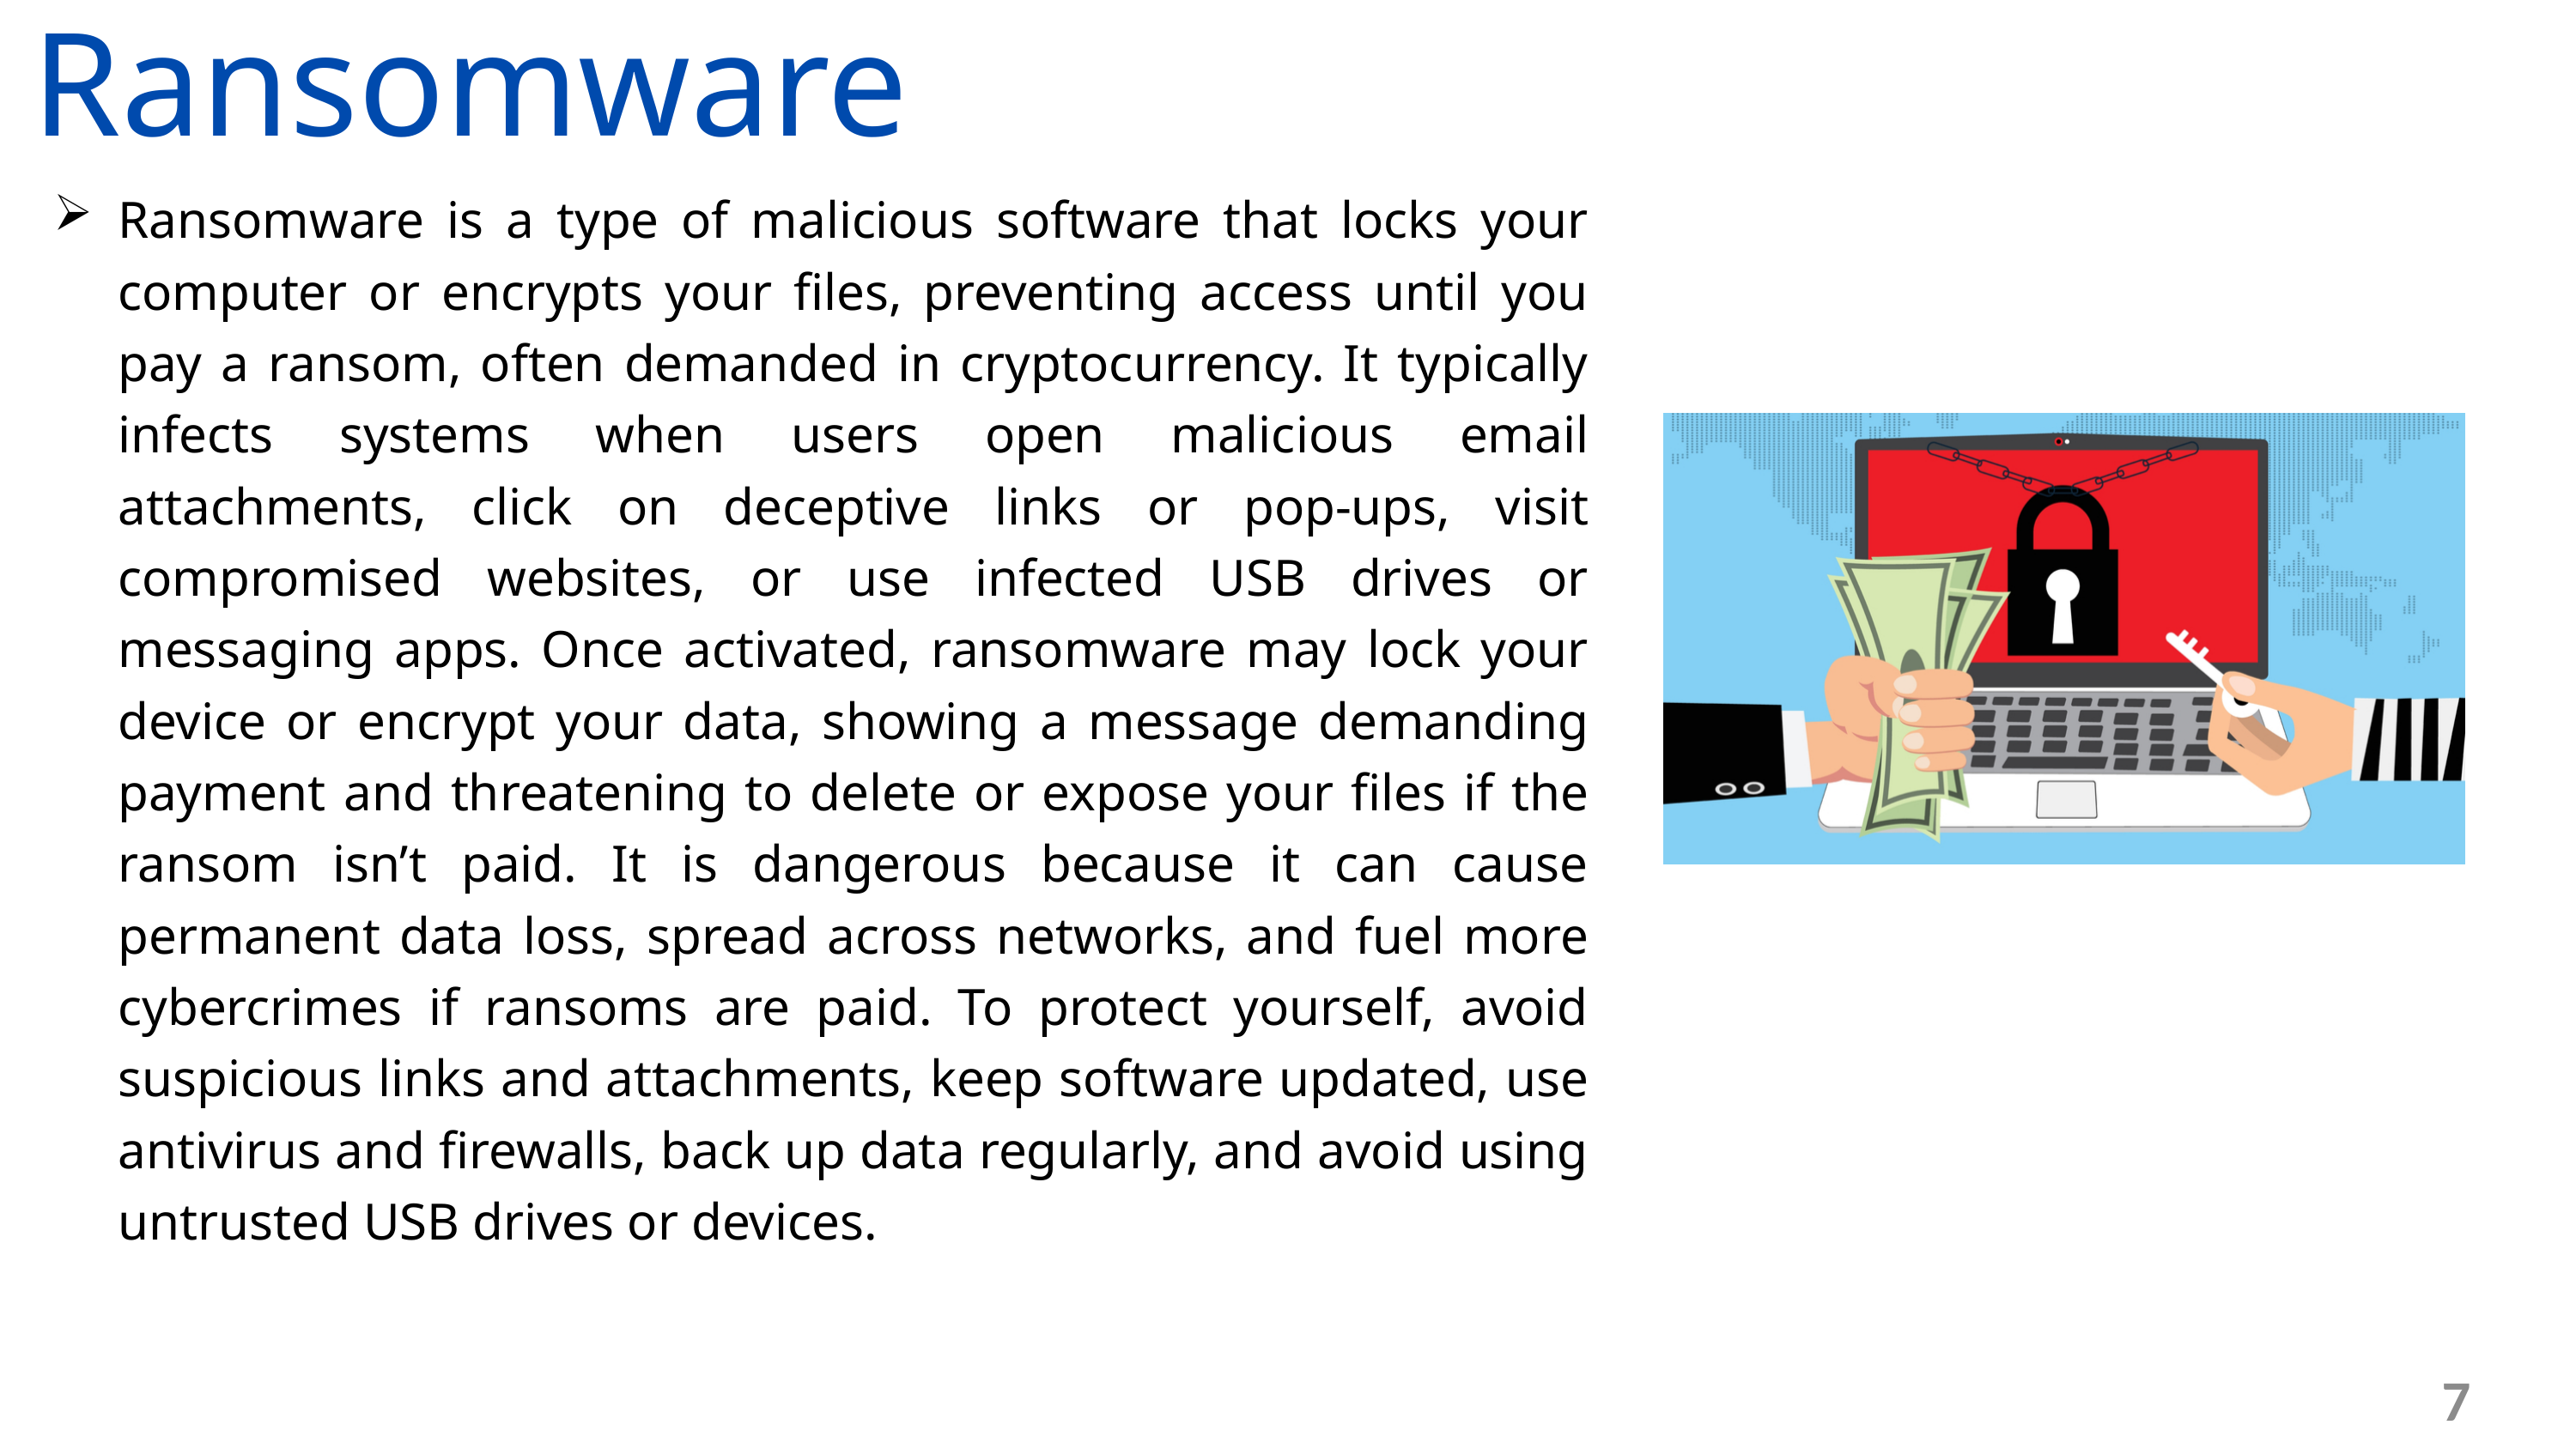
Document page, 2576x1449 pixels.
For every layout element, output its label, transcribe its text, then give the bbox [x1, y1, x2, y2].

slide_number 7 [2200, 1379, 2484, 1418]
picture [1663, 412, 2466, 864]
text_box Ransomware [32, 3, 2361, 165]
text_box Ransomware is a type of malicious software that locks your computer or encrypts your files, preventing access until you pay a ransom, often demanded in cryptocurrency. It typically infects systems when users open malicious email attachments, click on deceptive links or pop-ups, visit compromised websites, or use infected USB drives or messaging apps. Once activated, ransomware may lock your device or encrypt your data, showing a message demanding payment and threatening to delete or expose your files if the ransom isn’t paid. It is dangerous because it can cause permanent data loss, spread across networks, and fuel more cybercrimes if ransoms are paid. To protect yourself, avoid suspicious links and attachments, keep software updated, use antivirus and firewalls, back up data regularly, and avoid using untrusted USB drives or devices. [53, 177, 1589, 1251]
